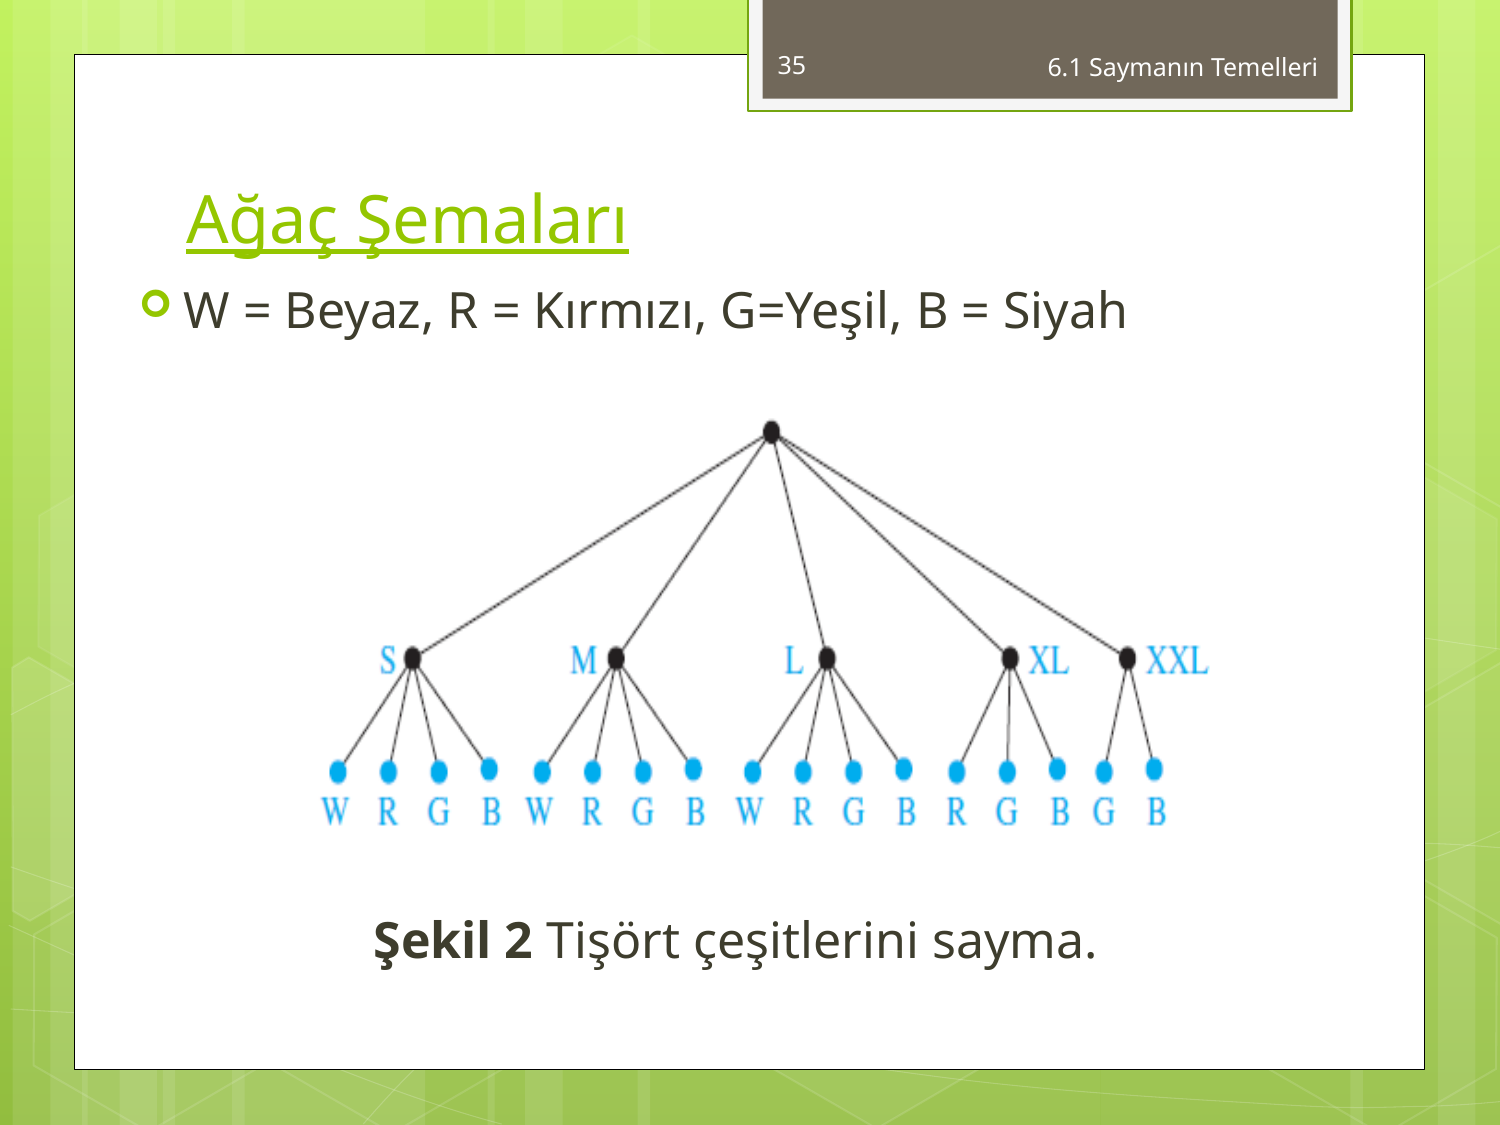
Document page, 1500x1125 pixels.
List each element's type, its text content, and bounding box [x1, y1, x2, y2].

slide_number 35 [762, 36, 982, 97]
list W = Beyaz, R = Kırmızı, G=Yeşil, B = Siyah Şekil 2 Tişört çeşitlerini sayma. [112, 271, 1349, 1069]
slide_number 6.1 Saymanın Temelleri [982, 36, 1334, 97]
title Ağaç Şemaları [171, 168, 1324, 265]
picture [305, 416, 1219, 846]
